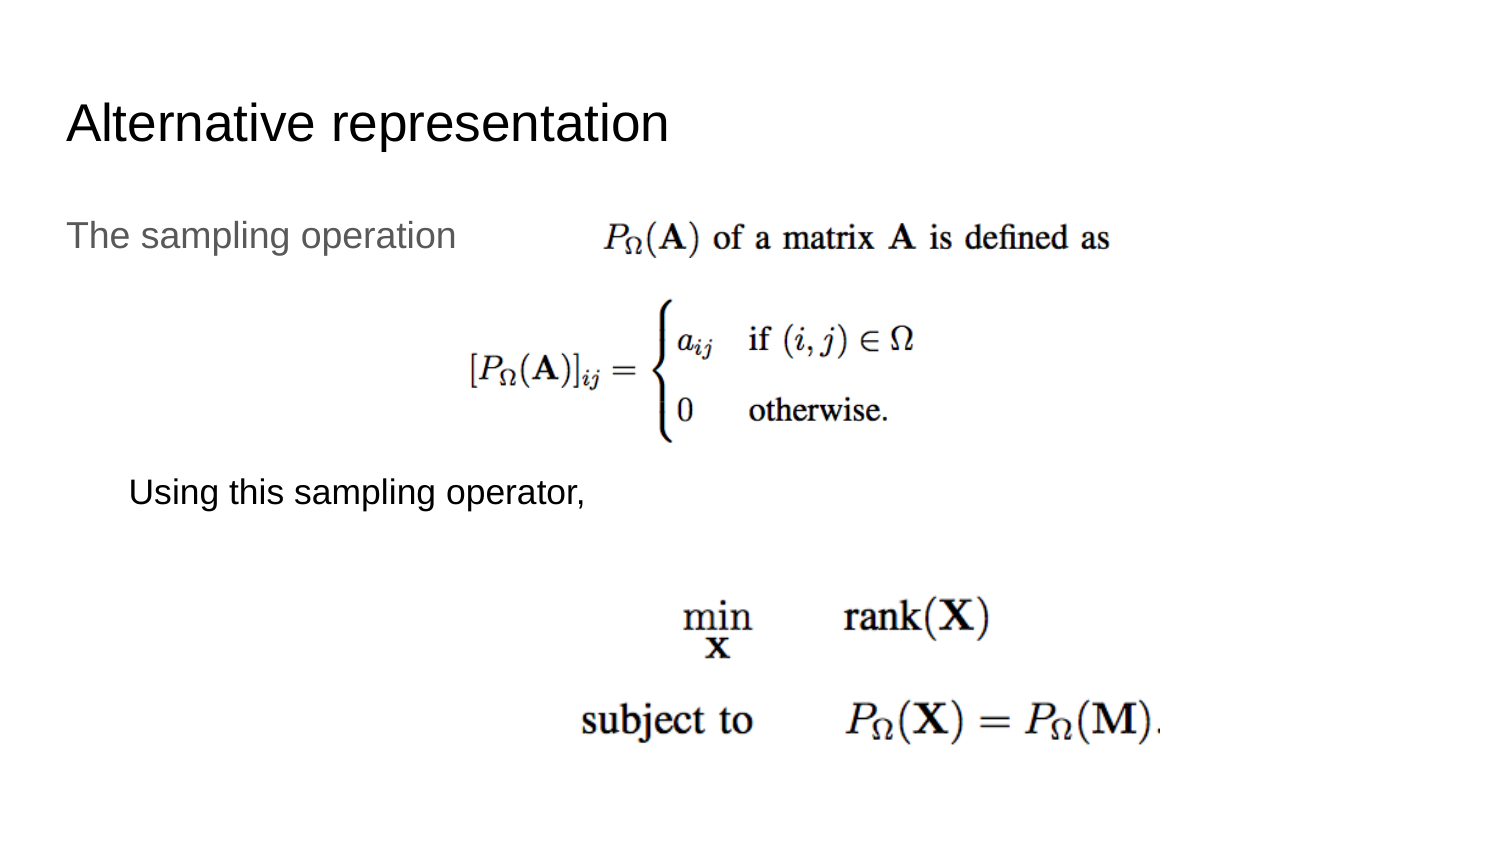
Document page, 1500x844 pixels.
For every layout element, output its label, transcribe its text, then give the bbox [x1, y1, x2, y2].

list The sampling operation [51, 189, 1321, 455]
picture [422, 294, 943, 455]
picture [599, 212, 1121, 258]
text_box Using this sampling operator, [113, 454, 1321, 528]
title Alternative representation [51, 72, 1449, 167]
picture [559, 569, 1161, 766]
